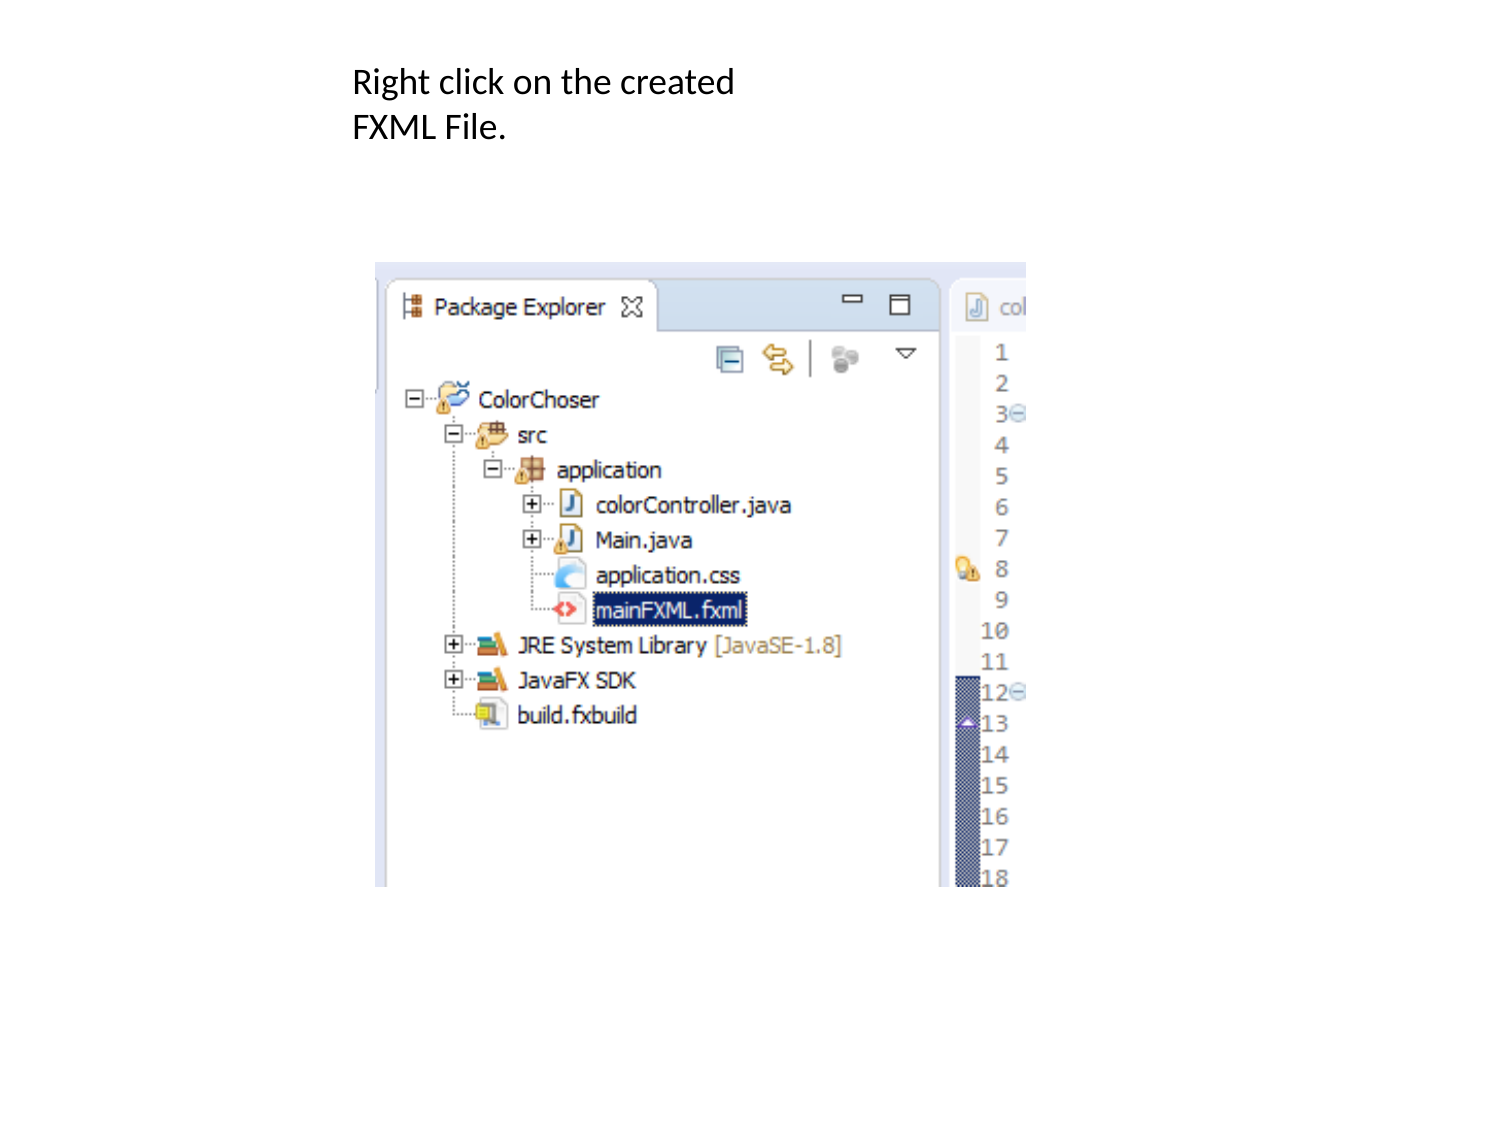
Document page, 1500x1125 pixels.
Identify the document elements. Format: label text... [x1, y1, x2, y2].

picture [374, 262, 1027, 887]
text_box Right click on the created FXML File. [337, 49, 783, 155]
